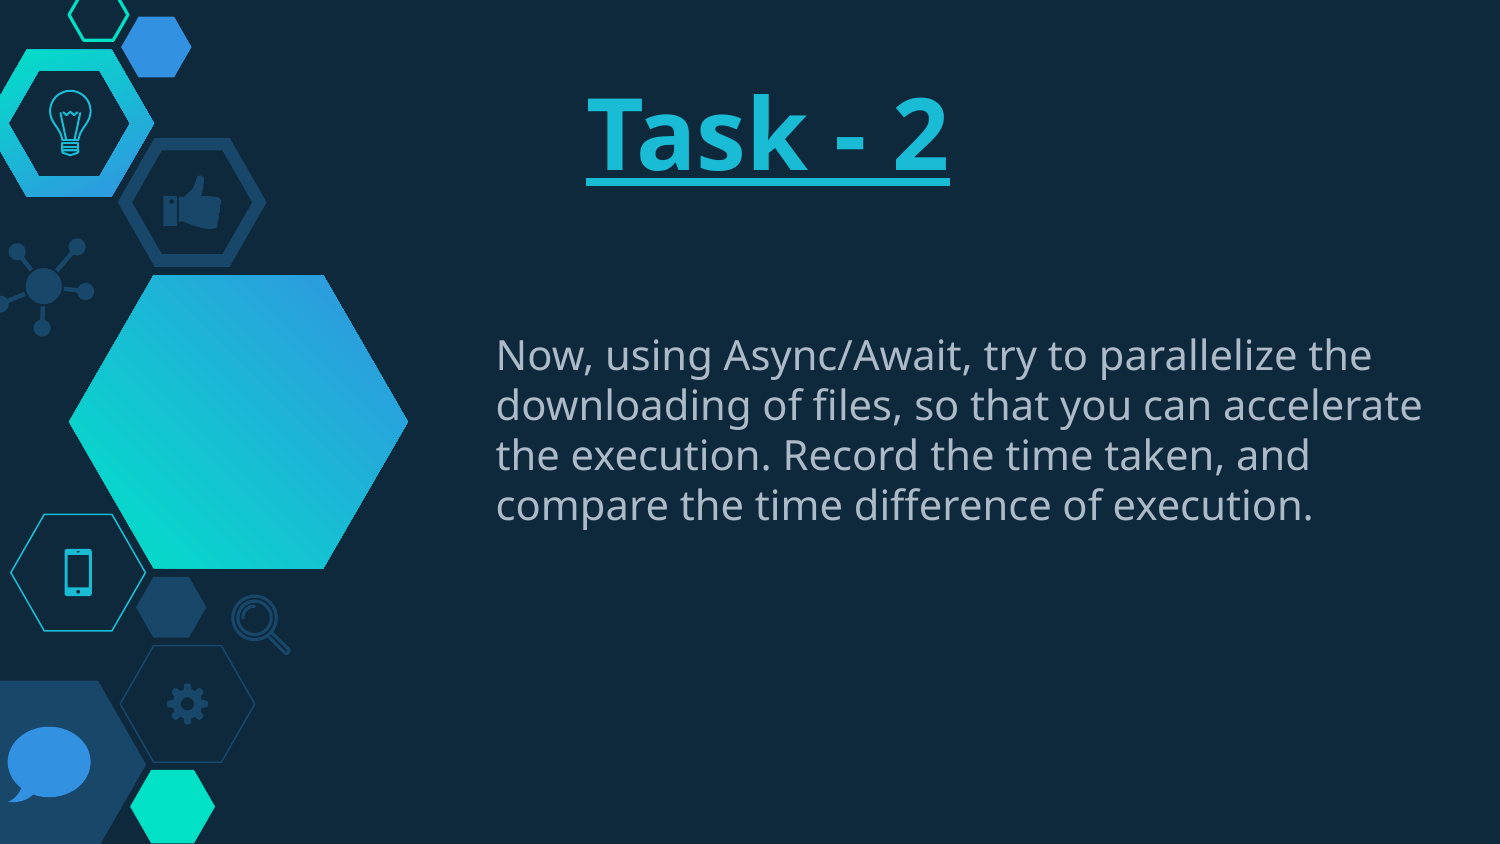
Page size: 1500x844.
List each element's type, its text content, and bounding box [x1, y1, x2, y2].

subtitle Now, using Async/Await, try to parallelize the downloading of files, so that you can accelerate the execution. Record the time taken, and compare the time difference of execution. [405, 313, 1455, 599]
title Task - 2 [571, 15, 1497, 206]
